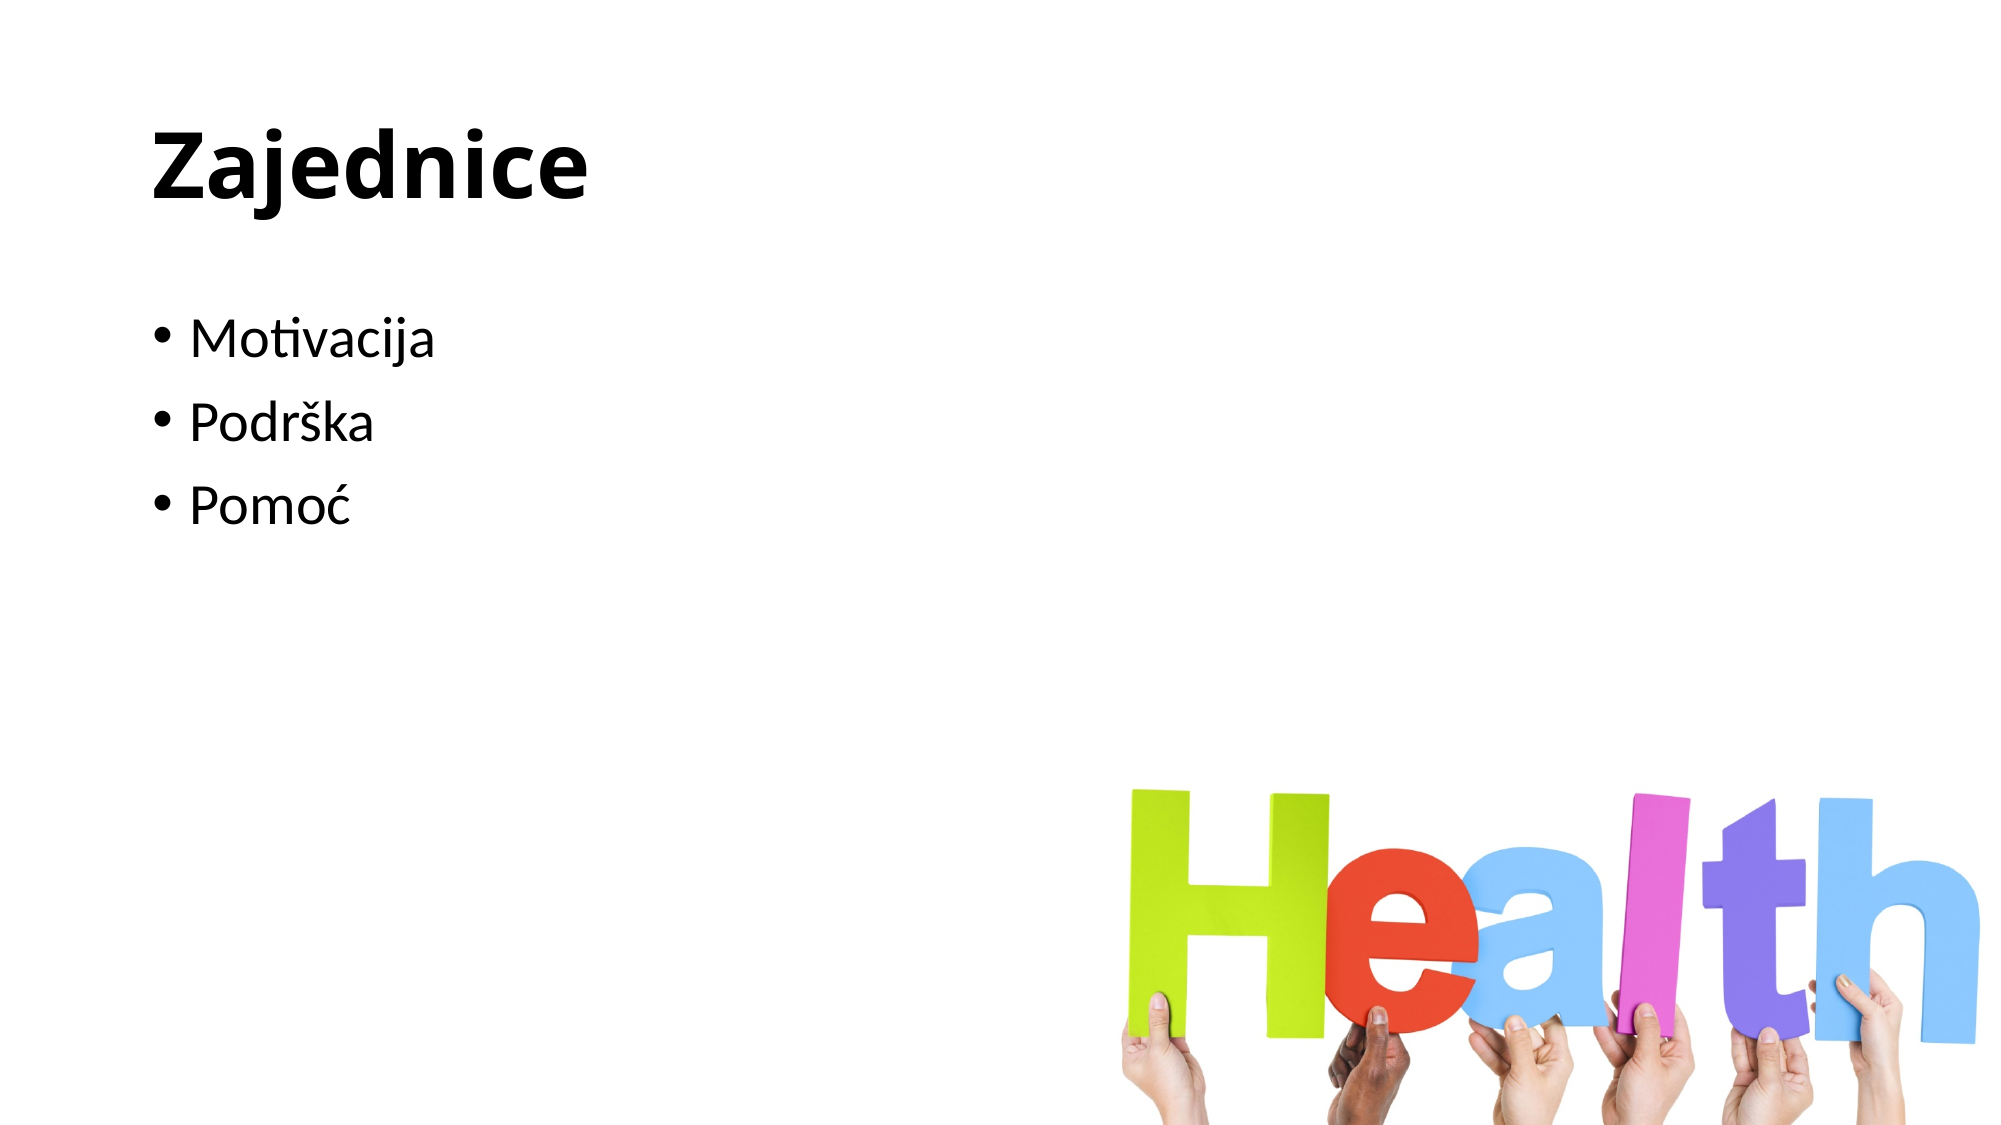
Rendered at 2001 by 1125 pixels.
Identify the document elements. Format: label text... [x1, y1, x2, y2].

picture [1084, 761, 2000, 1125]
title Zajednice [137, 59, 1863, 278]
list Motivacija Podrška Pomoć [137, 299, 1863, 1014]
